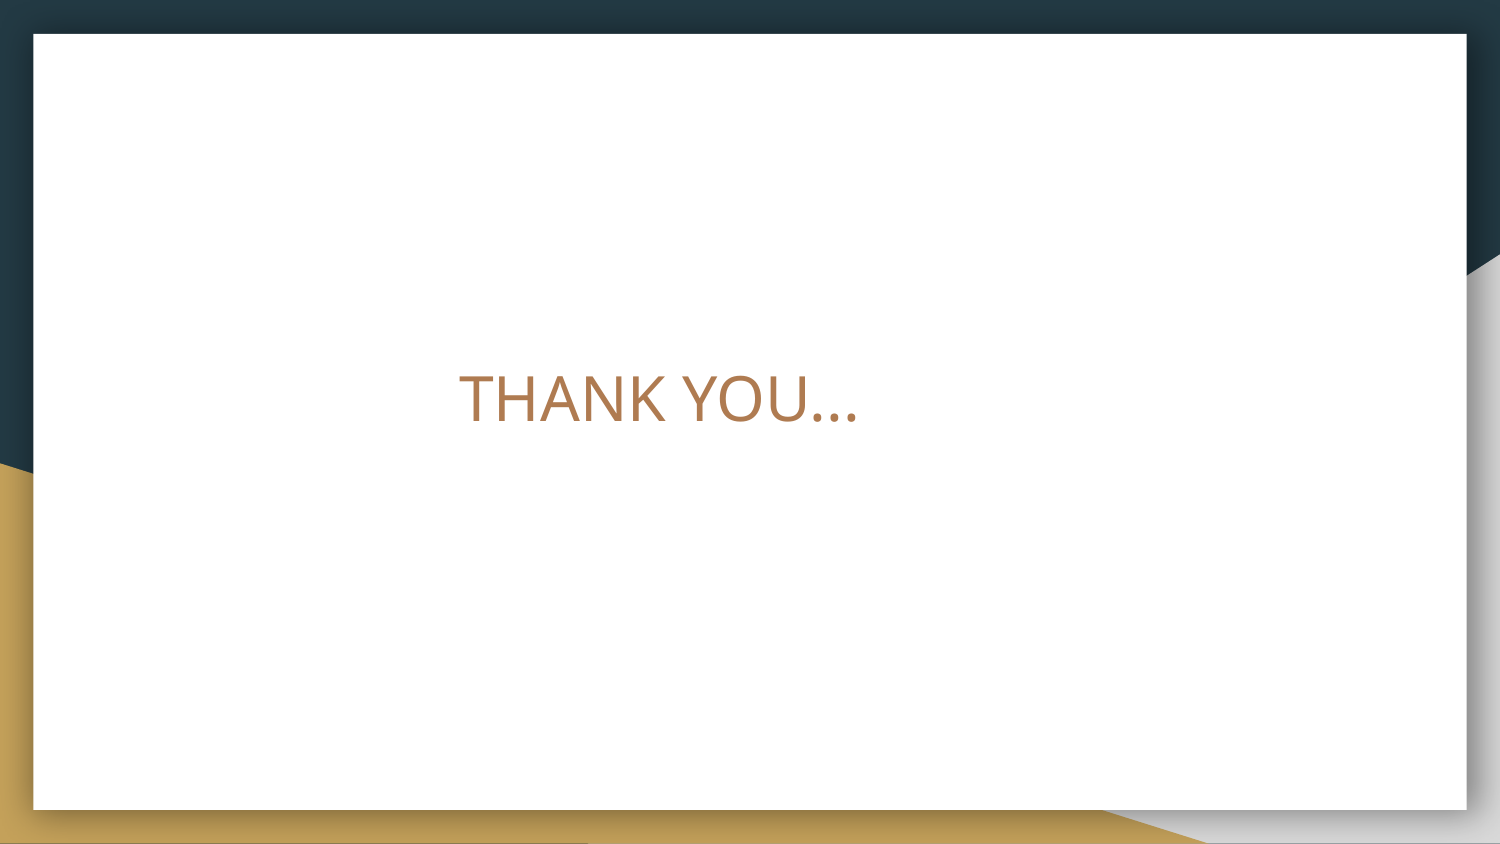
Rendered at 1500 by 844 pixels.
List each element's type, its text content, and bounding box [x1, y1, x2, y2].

title THANK YOU... [119, 344, 1351, 500]
